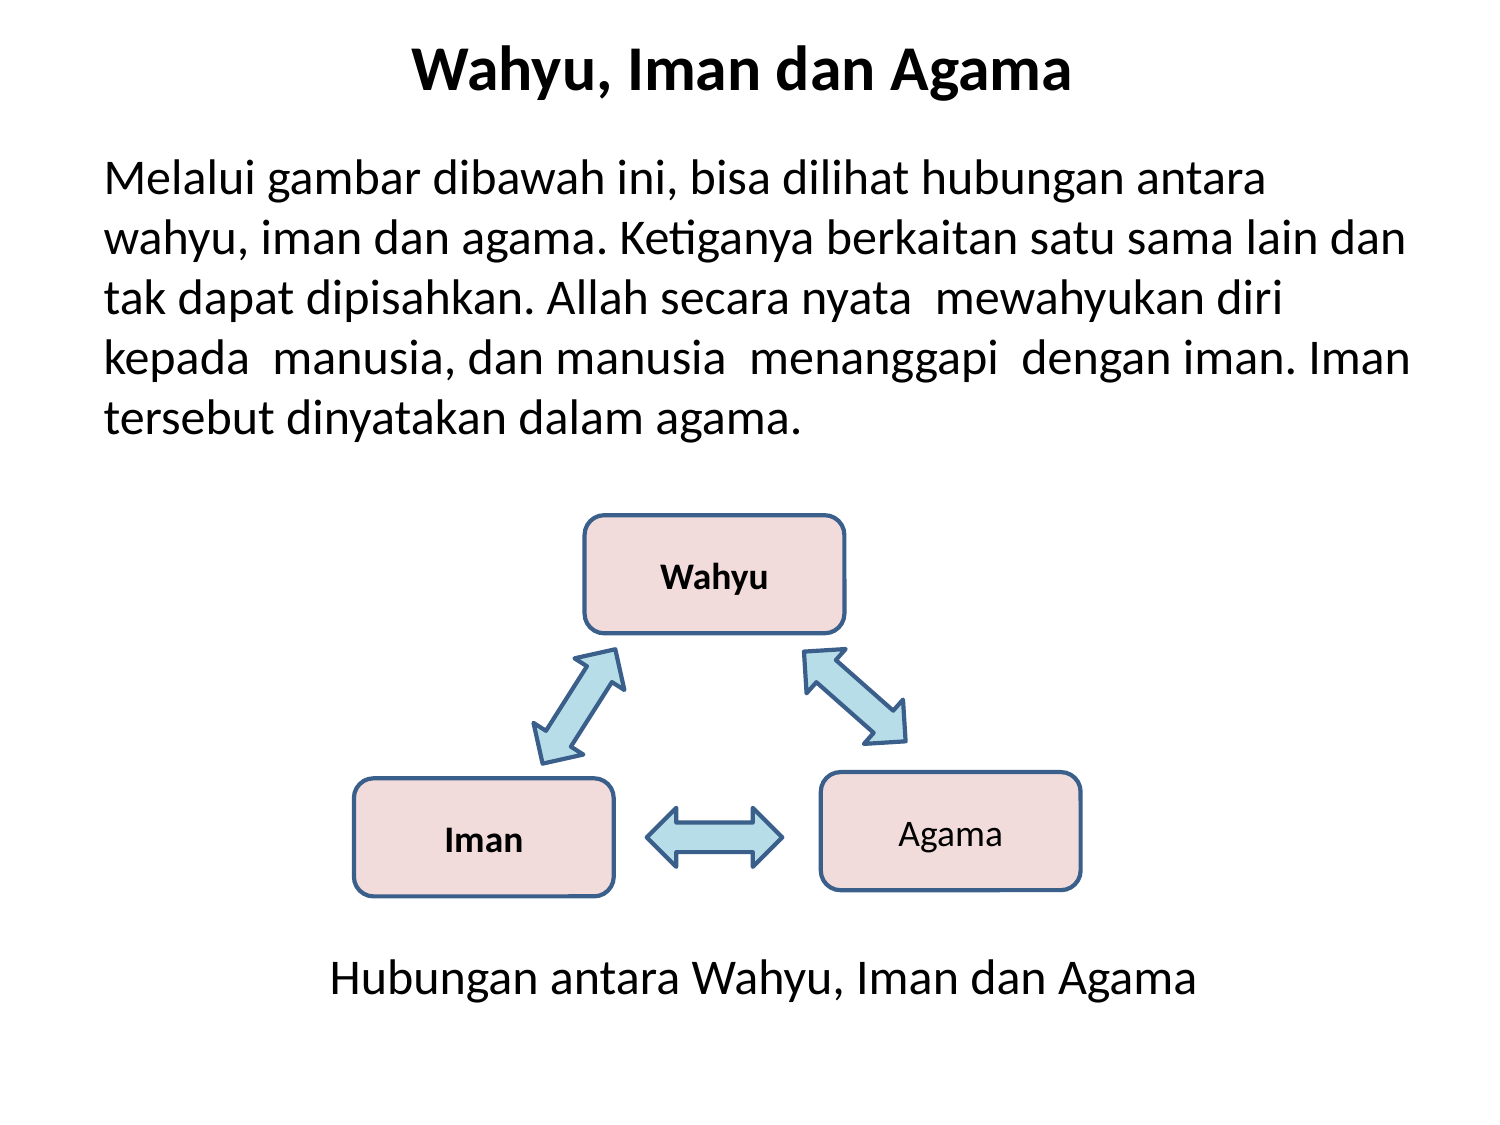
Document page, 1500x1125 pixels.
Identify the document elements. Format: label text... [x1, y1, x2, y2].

title Wahyu, Iman dan Agama [75, 19, 1425, 112]
text_box [531, 647, 627, 766]
text_box Iman [351, 776, 616, 899]
text_box [644, 805, 785, 869]
text_box Agama [818, 769, 1083, 893]
list Melalui gambar dibawah ini, bisa dilihat hubungan antara wahyu, iman dan agama. Ketiganya berkaitan satu sama lain dan tak dapat dipisahkan. Allah secara nyata mewahyukan diri kepada manusia, dan manusia menanggapi dengan iman. Iman tersebut dinyatakan dalam agama. Hubungan antara Wahyu, Iman dan Agama [88, 137, 1439, 1047]
text_box Wahyu [582, 513, 847, 636]
text_box [801, 646, 908, 747]
